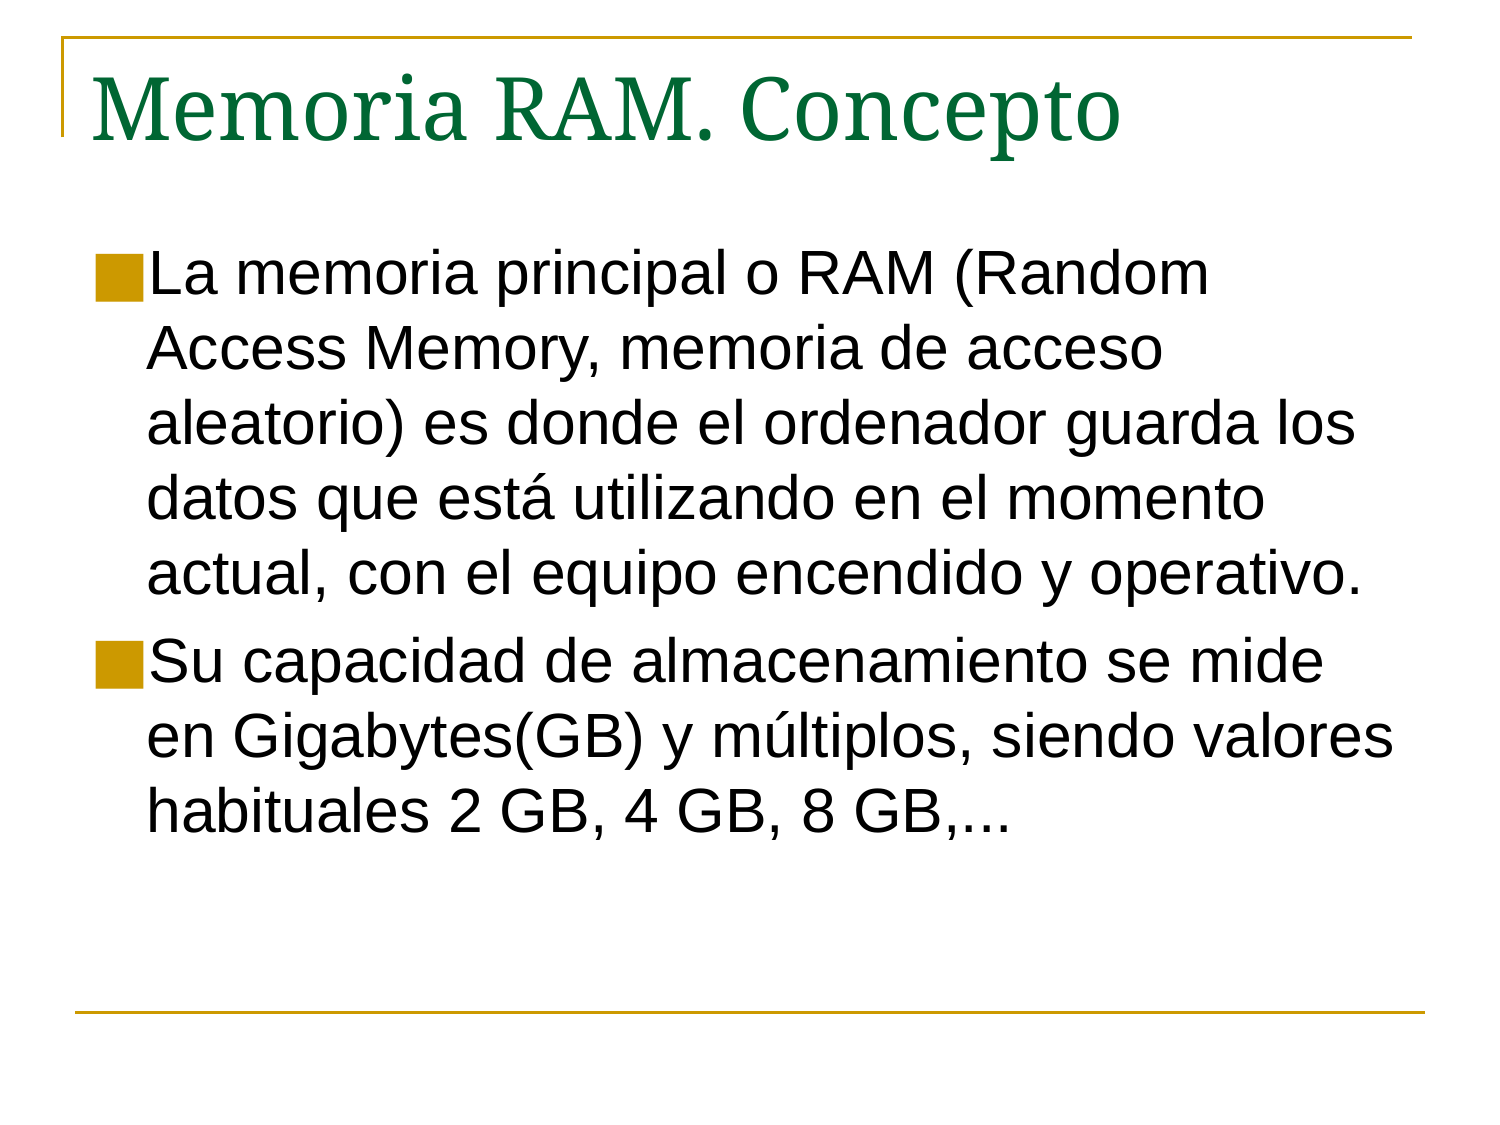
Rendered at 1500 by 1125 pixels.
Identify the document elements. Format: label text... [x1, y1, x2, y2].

title Memoria RAM. Concepto [75, 45, 1425, 224]
list La memoria principal o RAM (Random Access Memory, memoria de acceso aleatorio) es donde el ordenador guarda los datos que está utilizando en el momento actual, con el equipo encendido y operativo. Su capacidad de almacenamiento se mide en Gigabytes(GB) y múltiplos, siendo valores habituales 2 GB, 4 GB, 8 GB,... [75, 224, 1425, 969]
